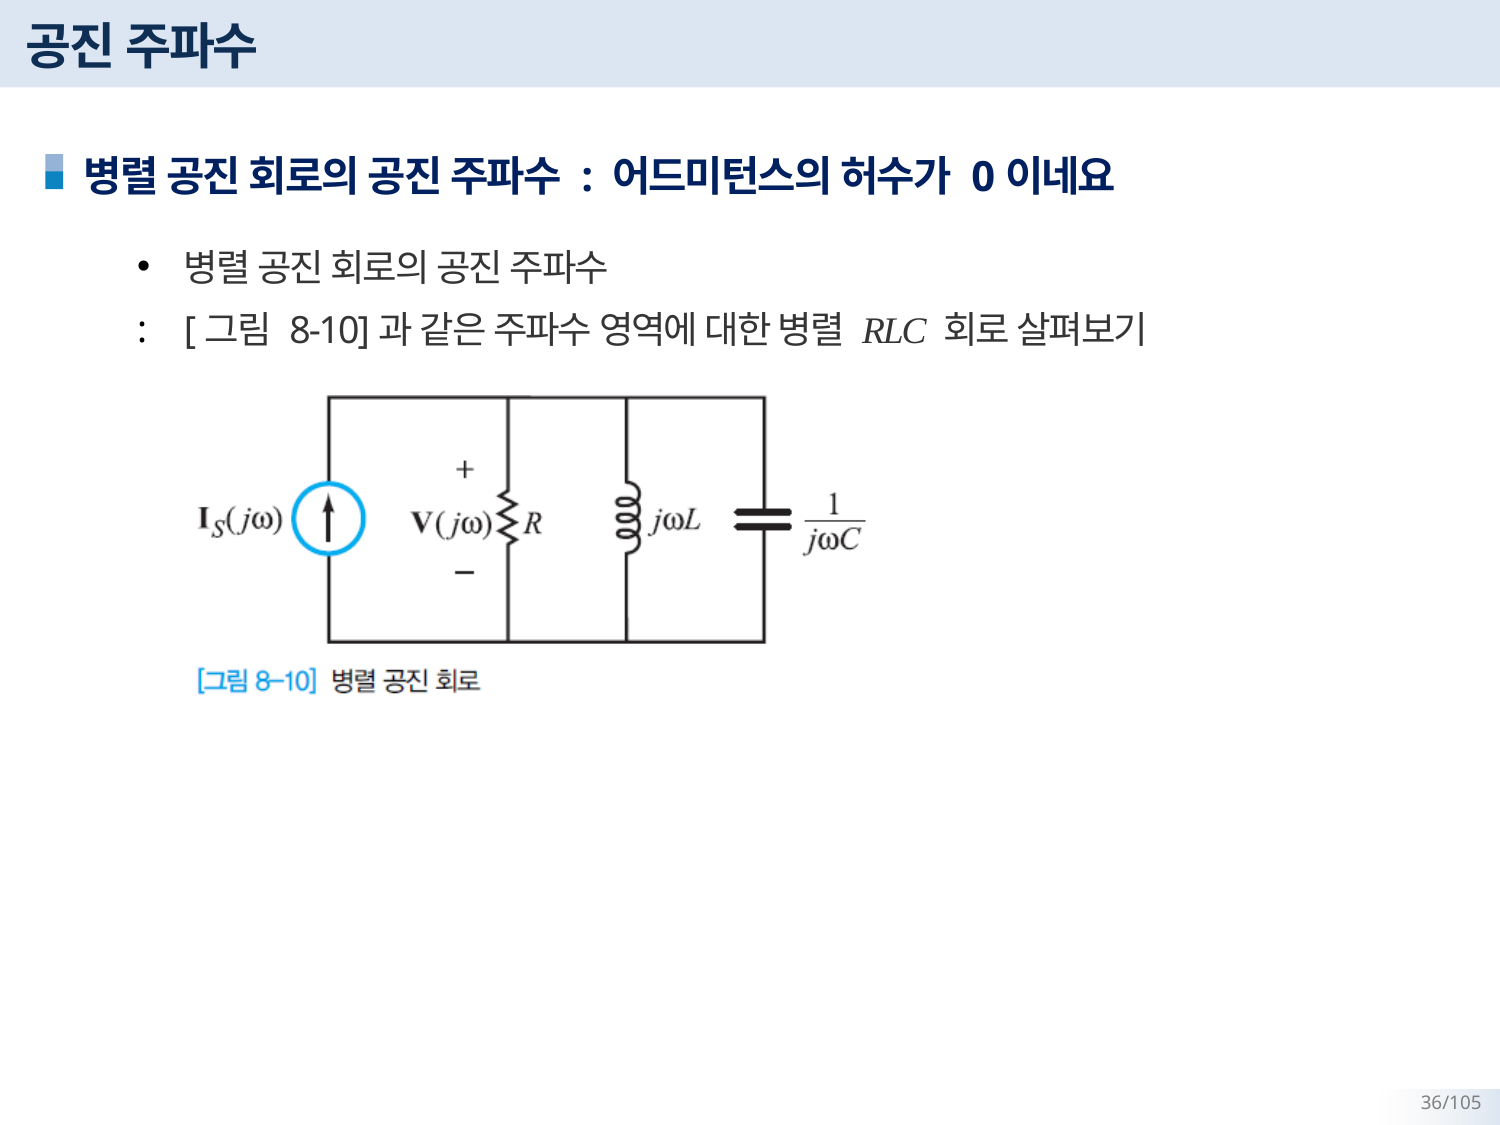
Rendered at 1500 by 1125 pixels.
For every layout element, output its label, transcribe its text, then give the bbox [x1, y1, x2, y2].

picture [170, 377, 876, 705]
title 공진 주파수 [10, 5, 1288, 84]
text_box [45, 136, 1450, 204]
text_box 병렬 공진 회로의 공진 주파수 [그림 8-10]과 같은 주파수 영역에 대한 병렬 RLC 회로 살펴보기 [122, 231, 1382, 358]
